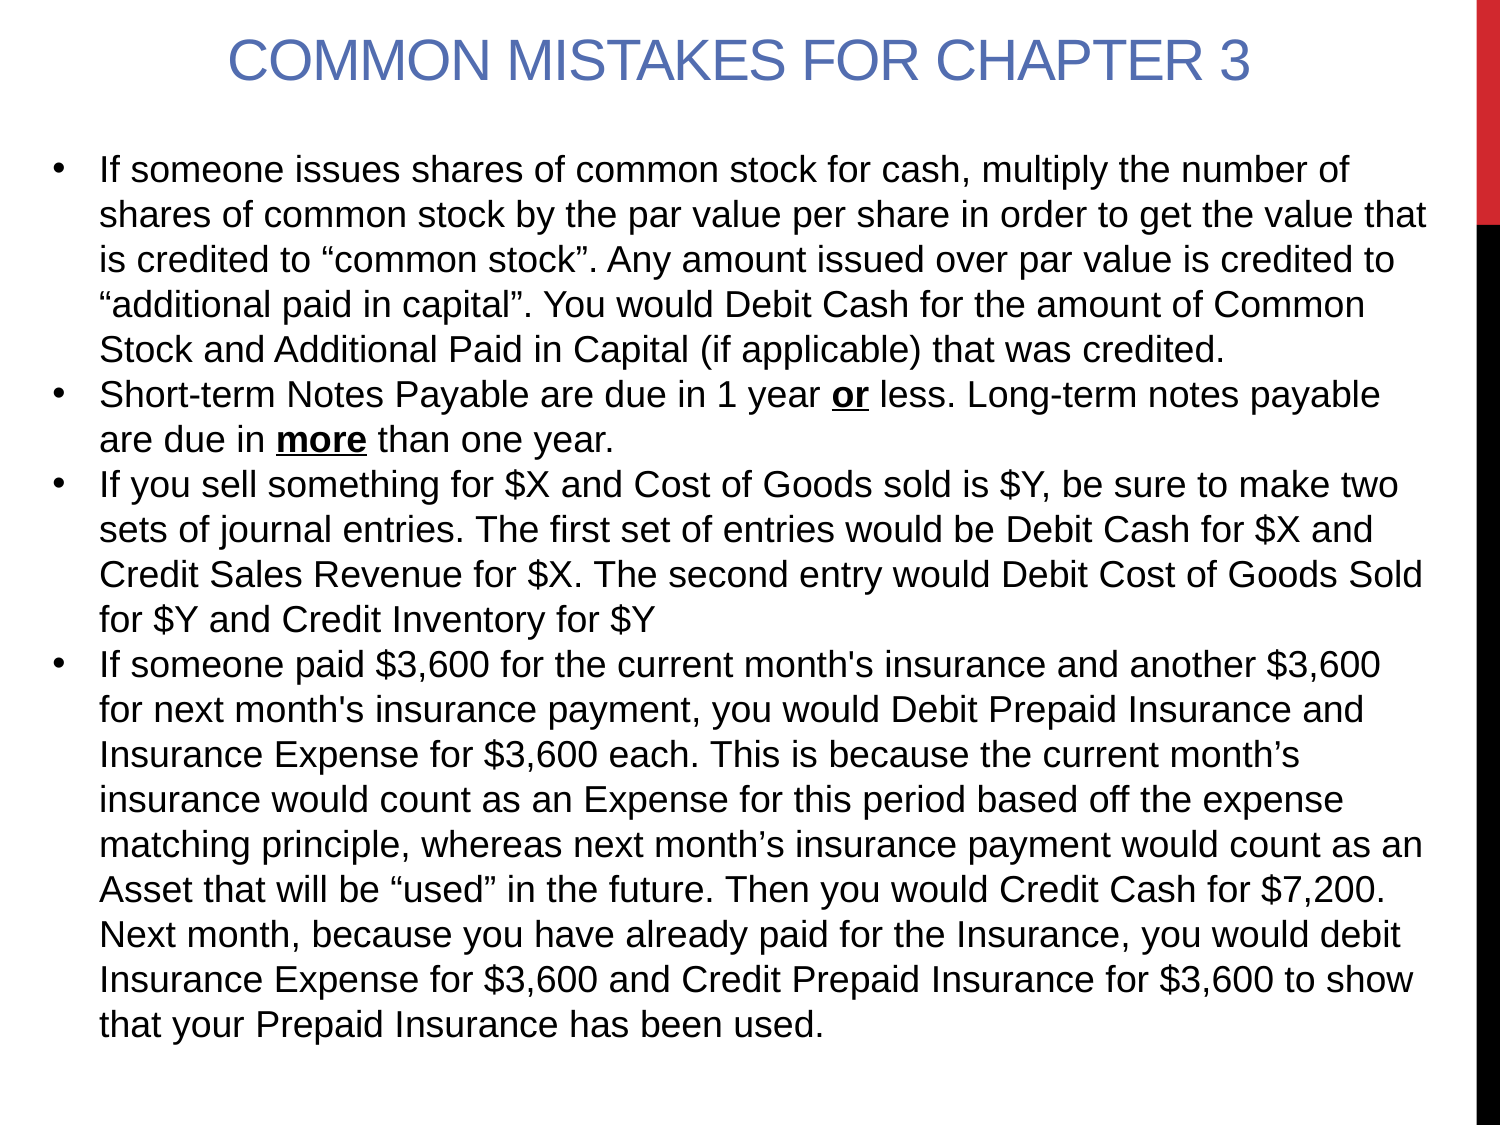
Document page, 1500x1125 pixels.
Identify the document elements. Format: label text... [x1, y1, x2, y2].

title Common mistakes for Chapter 3 [212, 24, 1275, 100]
text_box If someone issues shares of common stock for cash, multiply the number of shares of common stock by the par value per share in order to get the value that is credited to “common stock”. Any amount issued over par value is credited to “additional paid in capital”. You would Debit Cash for the amount of Common Stock and Additional Paid in Capital (if applicable) that was credited. Short-term Notes Payable are due in 1 year or less. Long-term notes payable are due in more than one year. If you sell something for $X and Cost of Goods sold is $Y, be sure to make two sets of journal entries. The first set of entries would be Debit Cash for $X and Credit Sales Revenue for $X. The second entry would Debit Cost of Goods Sold for $Y and Credit Inventory for $Y If someone paid $3,600 for the current month's insurance and another $3,600 for next month's insurance payment, you would Debit Prepaid Insurance and Insurance Expense for $3,600 each. This is because the current month’s insurance would count as an Expense for this period based off the expense matching principle, whereas next month’s insurance payment would count as an Asset that will be “used” in the future. Then you would Credit Cash for $7,200. Next month, because you have already paid for the Insurance, you would debit Insurance Expense for $3,600 and Credit Prepaid Insurance for $3,600 to show that your Prepaid Insurance has been used. [37, 137, 1450, 1098]
